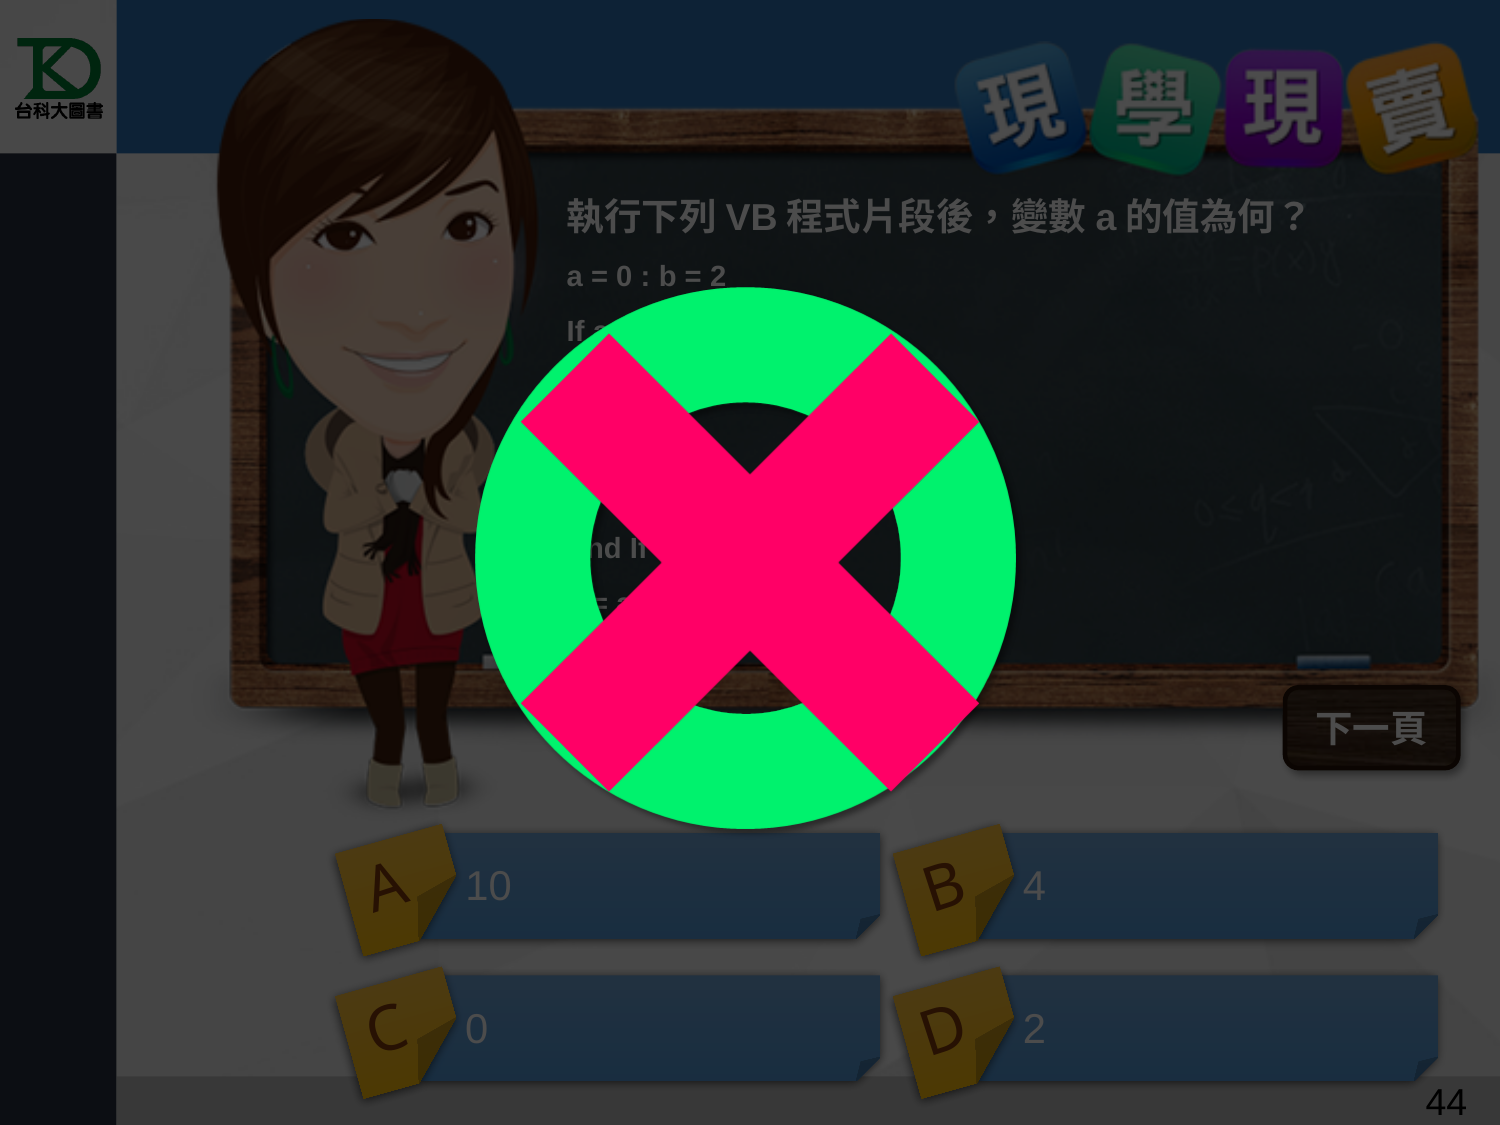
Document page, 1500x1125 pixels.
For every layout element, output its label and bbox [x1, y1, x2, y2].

text_box [0, 0, 1500, 1125]
text_box [345, 975, 881, 1086]
picture [471, 283, 1029, 842]
text_box [345, 832, 881, 943]
text_box [903, 832, 1439, 943]
text_box [903, 975, 1439, 1086]
